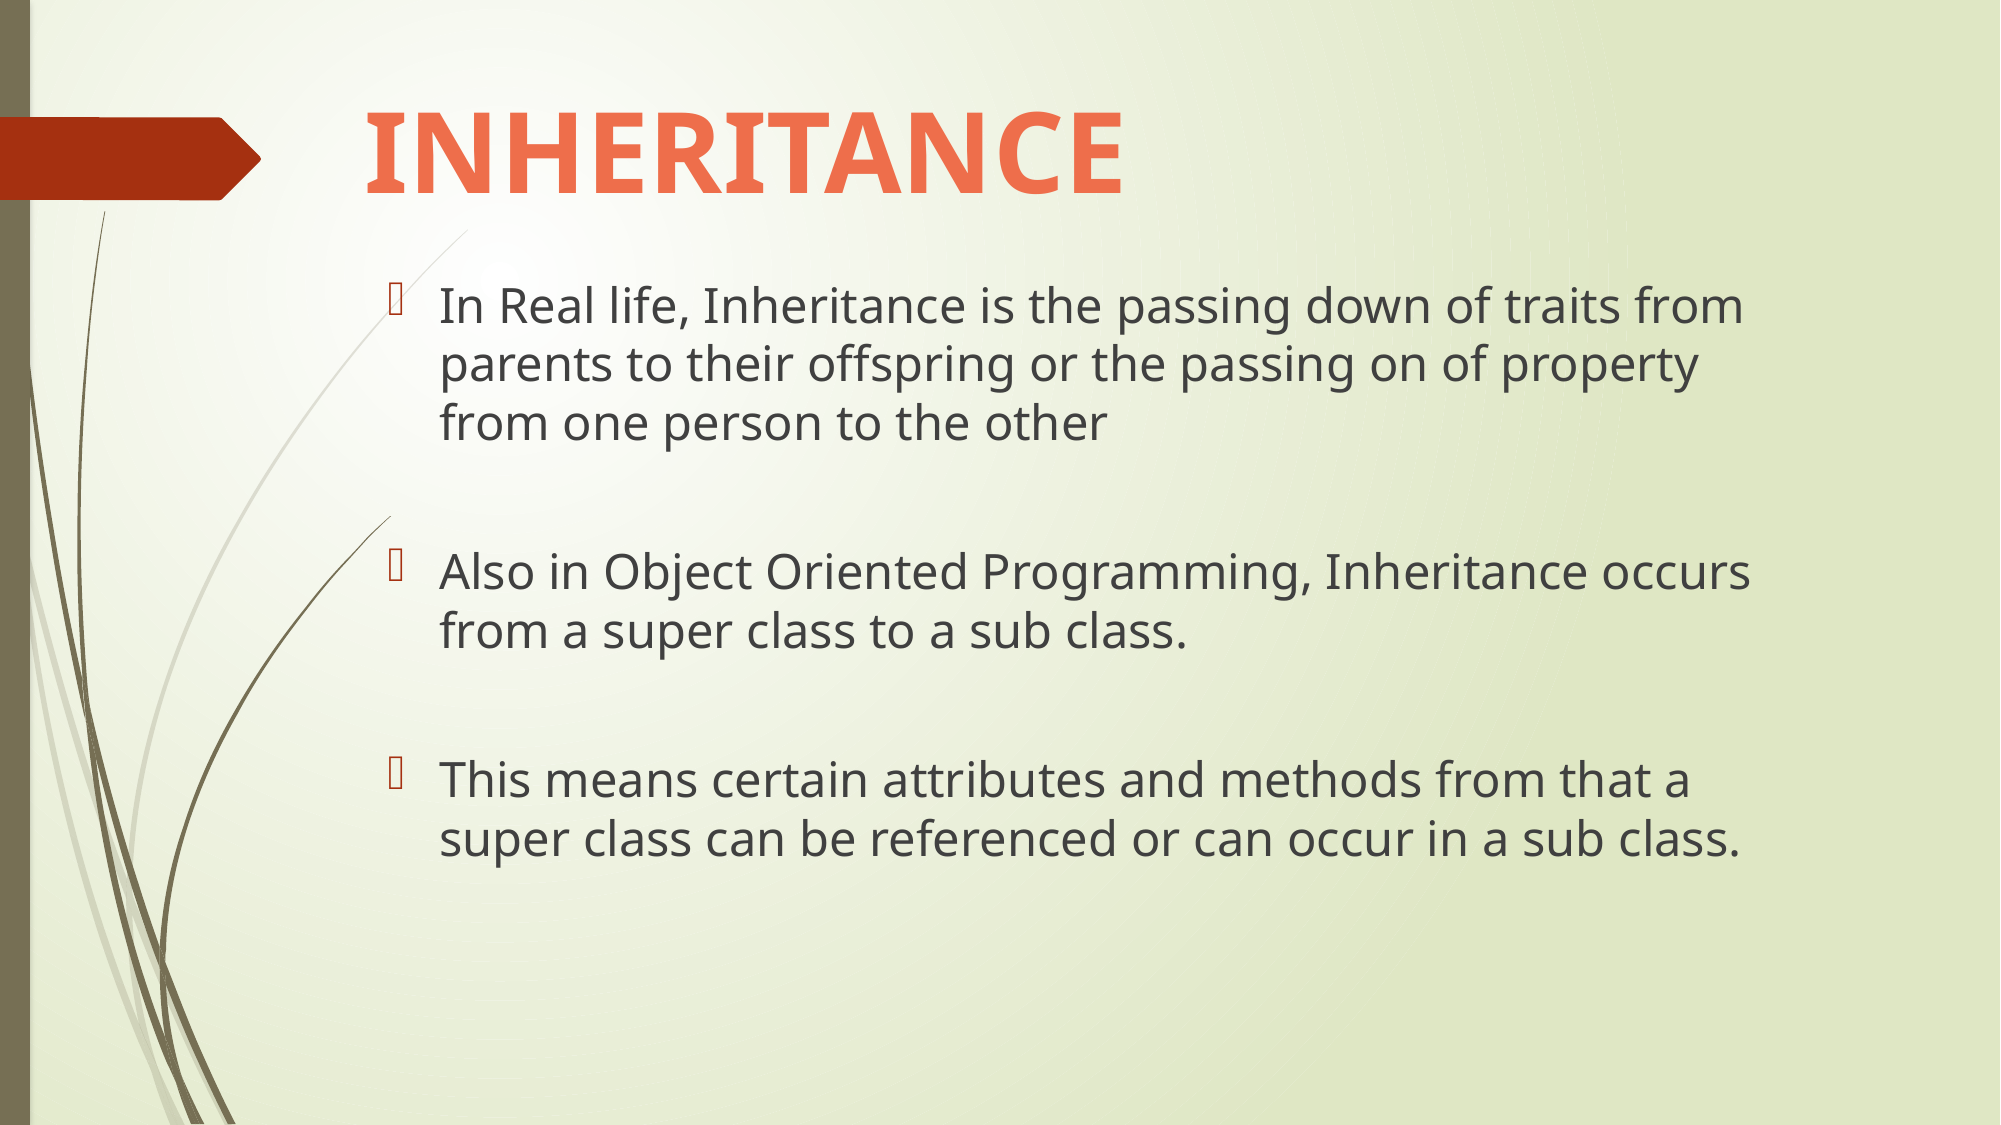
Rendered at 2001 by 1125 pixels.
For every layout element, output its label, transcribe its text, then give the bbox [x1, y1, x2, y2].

title INHERITANCE [349, 73, 1812, 284]
list In Real life, Inheritance is the passing down of traits from parents to their offspring or the passing on of property from one person to the other Also in Object Oriented Programming, Inheritance occurs from a super class to a sub class. This means certain attributes and methods from that a super class can be referenced or can occur in a sub class. [372, 267, 1836, 887]
